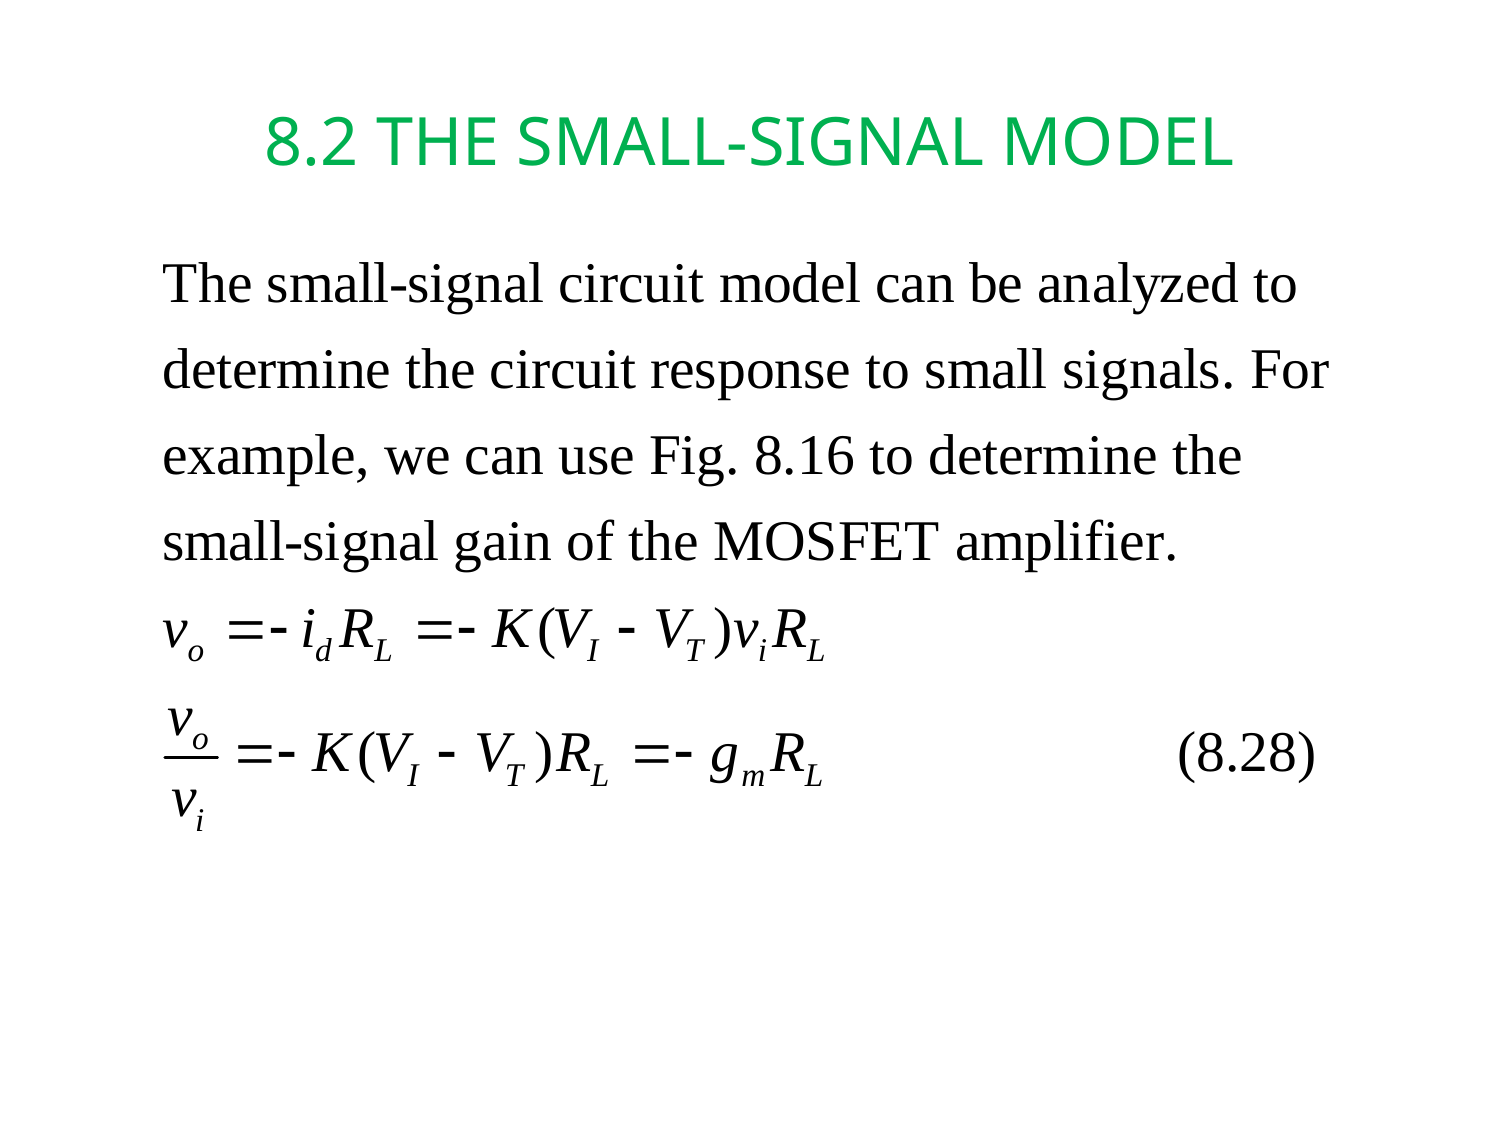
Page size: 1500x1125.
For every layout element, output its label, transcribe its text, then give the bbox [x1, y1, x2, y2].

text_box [154, 249, 1355, 844]
title 8.2 THE SMALL-SIGNAL MODEL [75, 45, 1425, 233]
